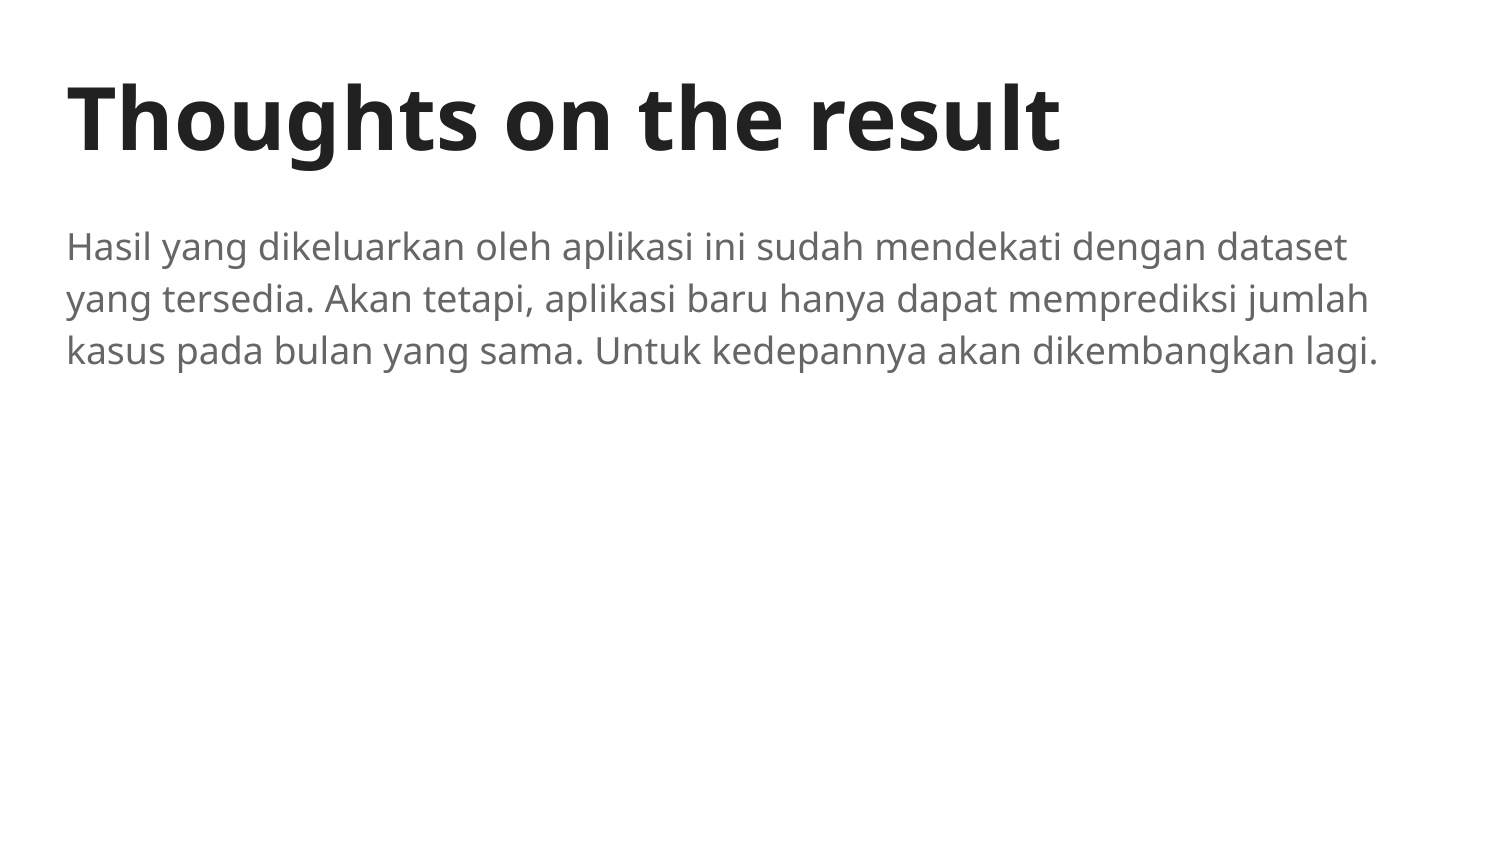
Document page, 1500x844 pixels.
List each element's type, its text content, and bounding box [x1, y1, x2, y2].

title Thoughts on the result [51, 48, 1449, 180]
list Hasil yang dikeluarkan oleh aplikasi ini sudah mendekati dengan dataset yang tersedia. Akan tetapi, aplikasi baru hanya dapat memprediksi jumlah kasus pada bulan yang sama. Untuk kedepannya akan dikembangkan lagi. [51, 201, 1449, 750]
